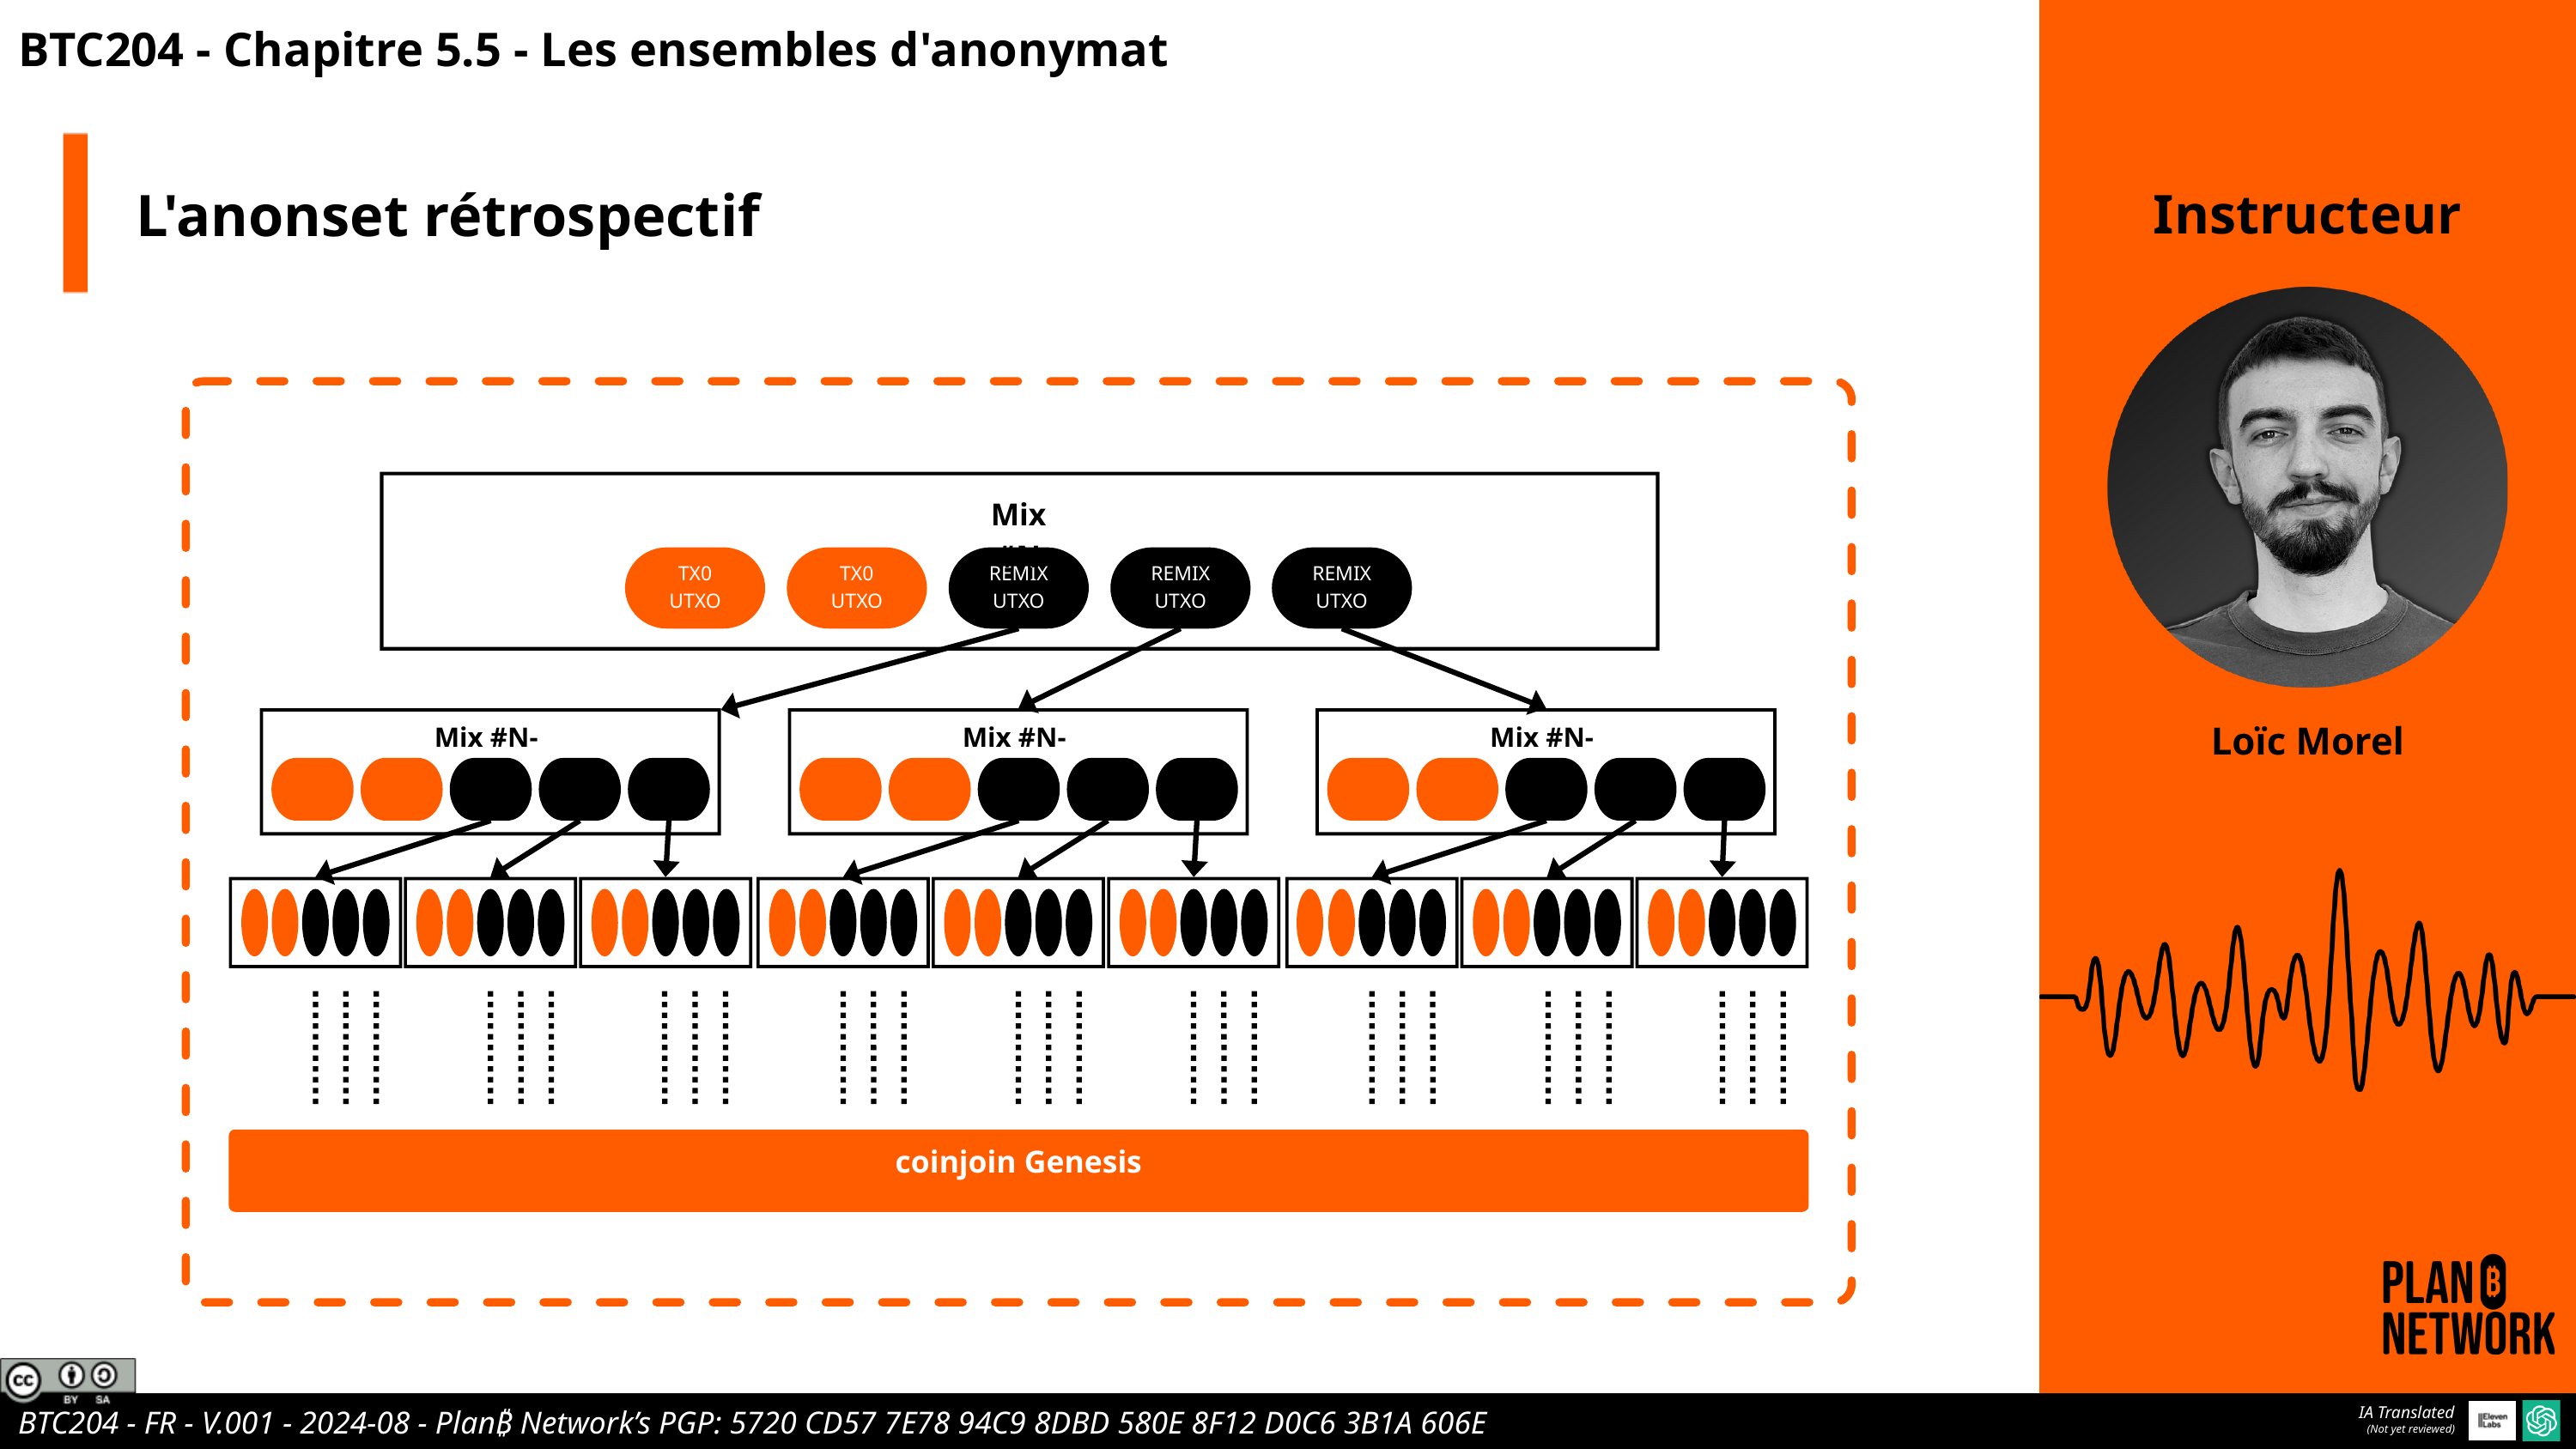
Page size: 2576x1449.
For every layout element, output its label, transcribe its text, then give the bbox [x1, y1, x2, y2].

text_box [477, 888, 504, 957]
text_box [538, 757, 622, 822]
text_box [1708, 888, 1736, 957]
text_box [362, 888, 390, 957]
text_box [1065, 888, 1093, 957]
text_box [2038, 0, 2576, 1390]
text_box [507, 888, 535, 957]
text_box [1035, 888, 1062, 957]
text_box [1460, 876, 1634, 969]
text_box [0, 1392, 2576, 1449]
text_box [974, 888, 1002, 957]
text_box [1066, 757, 1150, 822]
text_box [240, 888, 269, 957]
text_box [1739, 888, 1766, 957]
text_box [2468, 1400, 2517, 1440]
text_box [301, 888, 330, 957]
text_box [890, 888, 918, 957]
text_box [1107, 876, 1281, 969]
text_box [0, 1358, 137, 1390]
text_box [1180, 888, 1207, 957]
text_box [63, 128, 88, 294]
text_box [769, 888, 796, 957]
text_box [1504, 757, 1588, 822]
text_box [1358, 888, 1386, 957]
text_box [1327, 888, 1356, 957]
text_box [1210, 888, 1238, 957]
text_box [829, 888, 857, 957]
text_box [1594, 757, 1677, 822]
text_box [1315, 707, 1777, 836]
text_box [1005, 888, 1032, 957]
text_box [1533, 888, 1561, 957]
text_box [404, 876, 577, 969]
text_box BTC204 - Chapitre 5.5 - Les ensembles d'anonymat [18, 10, 1953, 76]
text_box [1271, 547, 1413, 629]
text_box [1388, 888, 1416, 957]
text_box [332, 888, 360, 957]
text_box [416, 888, 443, 957]
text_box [931, 876, 1106, 969]
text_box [948, 547, 1090, 629]
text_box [447, 888, 474, 957]
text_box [1296, 888, 1324, 957]
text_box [799, 757, 882, 822]
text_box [380, 471, 1660, 652]
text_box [1472, 888, 1500, 957]
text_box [1109, 547, 1251, 629]
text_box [888, 757, 971, 822]
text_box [627, 757, 711, 822]
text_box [1683, 757, 1766, 822]
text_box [228, 876, 403, 969]
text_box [271, 888, 299, 957]
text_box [787, 547, 927, 629]
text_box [1285, 876, 1459, 969]
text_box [713, 888, 740, 957]
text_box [1769, 888, 1796, 957]
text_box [652, 888, 679, 957]
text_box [799, 888, 827, 957]
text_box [621, 888, 649, 957]
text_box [787, 707, 1249, 836]
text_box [1119, 888, 1147, 957]
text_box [1647, 888, 1675, 957]
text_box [360, 757, 443, 822]
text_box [579, 876, 753, 969]
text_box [1594, 888, 1622, 957]
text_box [538, 888, 565, 957]
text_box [2522, 1399, 2561, 1442]
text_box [1419, 888, 1447, 957]
text_box L'anonset rétrospectif [136, 167, 1971, 248]
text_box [185, 380, 1852, 1303]
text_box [1327, 757, 1410, 822]
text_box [977, 757, 1060, 822]
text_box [591, 888, 618, 957]
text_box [228, 1129, 1809, 1212]
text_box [624, 547, 766, 629]
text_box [449, 757, 532, 822]
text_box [1564, 888, 1591, 957]
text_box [1241, 888, 1268, 957]
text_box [1155, 757, 1238, 822]
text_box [944, 888, 971, 957]
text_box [1416, 757, 1499, 822]
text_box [860, 888, 887, 957]
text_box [270, 757, 354, 822]
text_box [1150, 888, 1177, 957]
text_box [756, 876, 931, 969]
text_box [682, 888, 710, 957]
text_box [1678, 888, 1705, 957]
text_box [1635, 876, 1809, 969]
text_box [259, 707, 721, 836]
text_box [1503, 888, 1530, 957]
